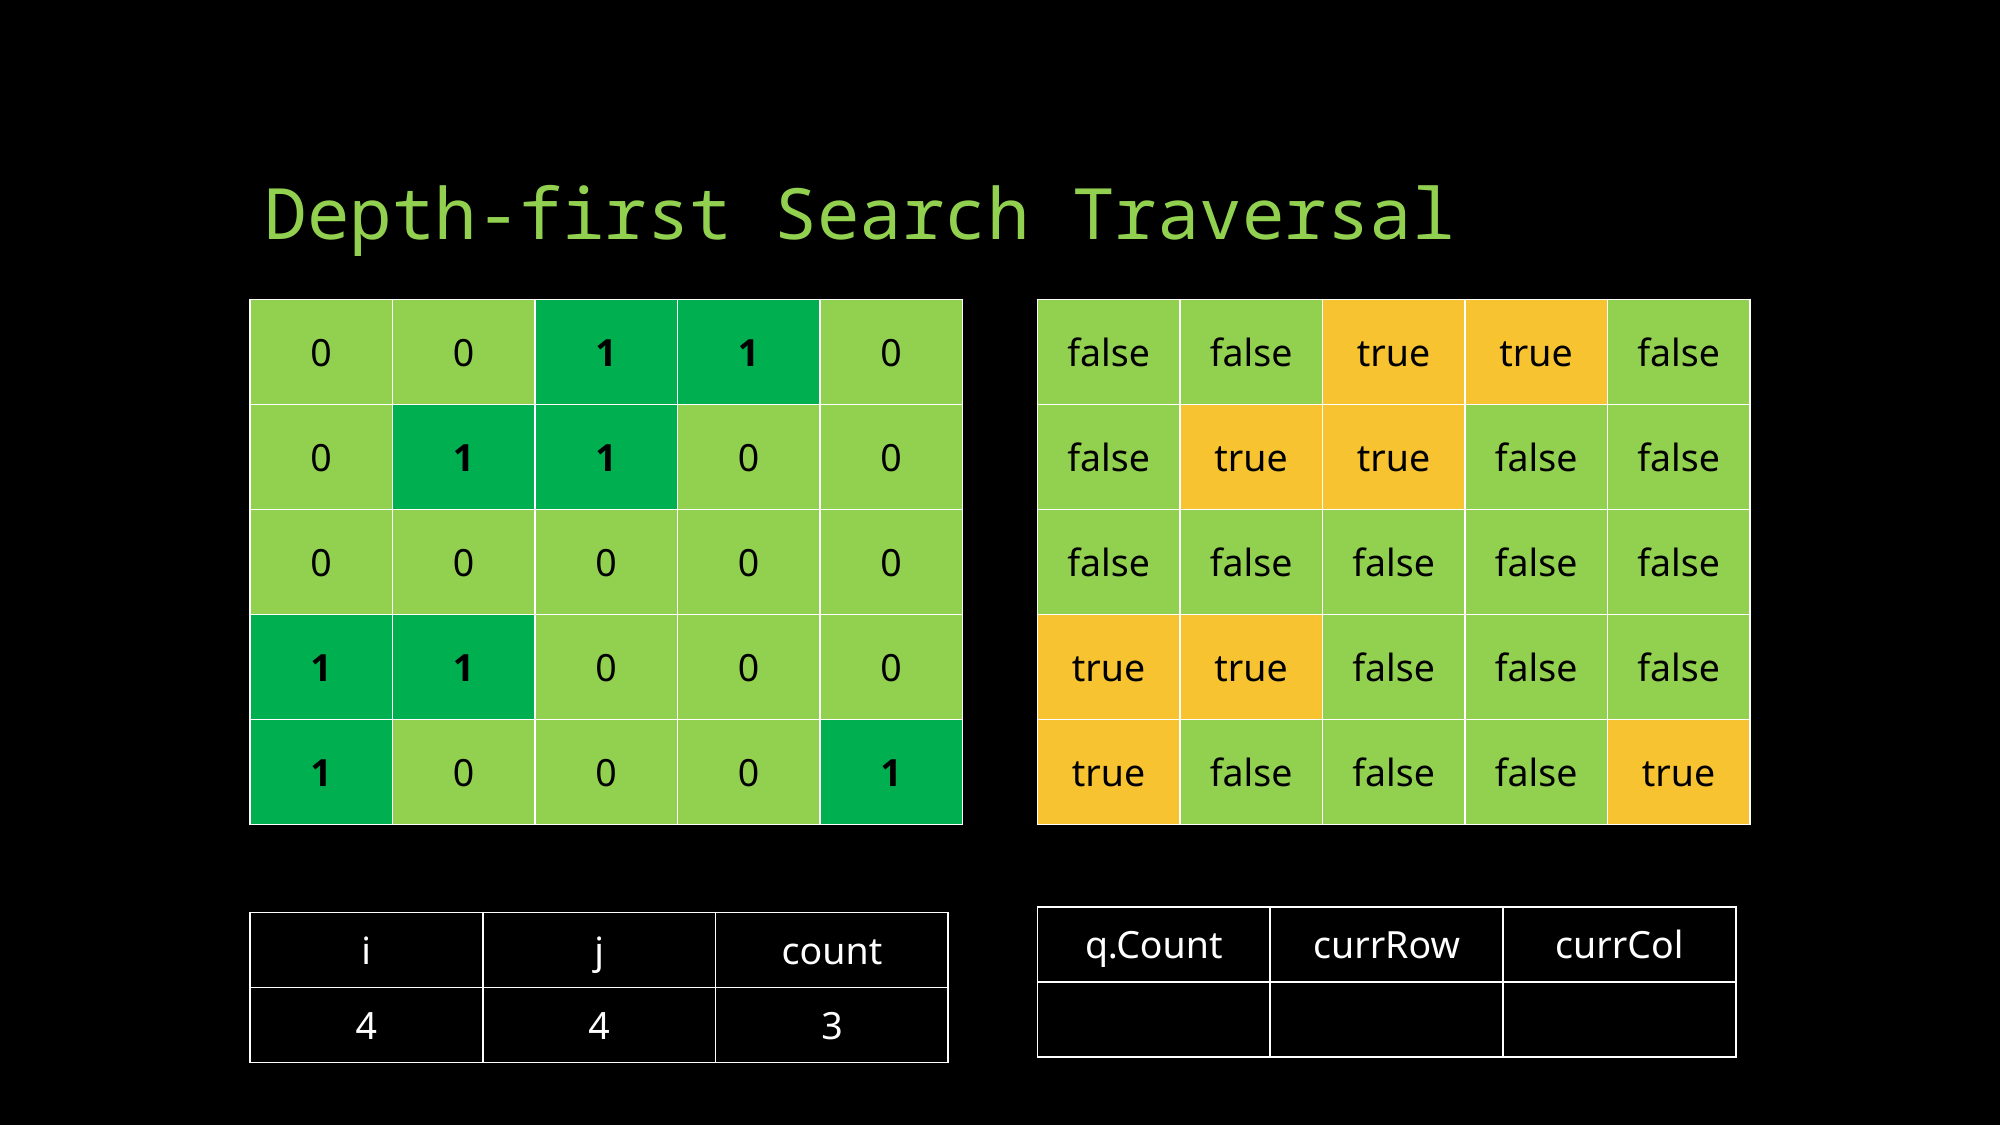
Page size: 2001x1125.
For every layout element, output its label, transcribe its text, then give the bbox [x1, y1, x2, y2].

table_header currRow [1271, 908, 1502, 981]
table_cell 0 [821, 405, 962, 509]
table_cell [1271, 983, 1502, 1056]
title Depth-first Search Traversal [249, 75, 1750, 263]
table_header i [251, 913, 482, 987]
table_cell 0 [251, 405, 392, 509]
table_header count [716, 913, 947, 987]
table_cell 0 [678, 510, 819, 614]
table_cell false [1608, 510, 1749, 614]
table_header currCol [1504, 908, 1735, 981]
table_header true [1323, 300, 1464, 404]
table_cell 1 [251, 720, 392, 824]
table_cell [1504, 983, 1735, 1056]
table_cell 4 [251, 988, 482, 1062]
table_cell 3 [716, 988, 947, 1062]
table_cell 0 [536, 510, 677, 614]
table_cell 1 [821, 720, 962, 824]
table_cell 1 [393, 405, 534, 509]
table_cell false [1466, 615, 1607, 719]
table_cell 0 [536, 615, 677, 719]
table_header 0 [821, 300, 962, 404]
table_cell [1038, 983, 1269, 1056]
table_cell 1 [393, 615, 534, 719]
table_cell 0 [536, 720, 677, 824]
table_header false [1038, 300, 1179, 404]
table_header 0 [251, 300, 392, 404]
table_cell true [1038, 615, 1179, 719]
table_cell 0 [821, 615, 962, 719]
table_cell 0 [678, 405, 819, 509]
table_cell 0 [393, 510, 534, 614]
table_cell false [1466, 405, 1607, 509]
table_header j [484, 913, 715, 987]
table_cell 1 [251, 615, 392, 719]
table_cell true [1323, 405, 1464, 509]
table_cell 0 [251, 510, 392, 614]
table_cell false [1038, 405, 1179, 509]
table_cell true [1608, 720, 1749, 824]
table_cell false [1466, 720, 1607, 824]
table_cell true [1038, 720, 1179, 824]
table_cell false [1608, 615, 1749, 719]
table_cell false [1466, 510, 1607, 614]
table_cell 4 [484, 988, 715, 1062]
table_cell false [1323, 510, 1464, 614]
table_cell false [1038, 510, 1179, 614]
table_cell false [1181, 720, 1322, 824]
table_cell 0 [393, 720, 534, 824]
table_cell 0 [821, 510, 962, 614]
table_cell false [1608, 405, 1749, 509]
table_cell false [1181, 510, 1322, 614]
table_header q.Count [1038, 908, 1269, 981]
table_cell 1 [536, 405, 677, 509]
table_cell 0 [678, 615, 819, 719]
table_header false [1608, 300, 1749, 404]
table_cell false [1323, 615, 1464, 719]
table_header true [1466, 300, 1607, 404]
table_header 1 [536, 300, 677, 404]
table_header 0 [393, 300, 534, 404]
table_cell false [1323, 720, 1464, 824]
table_header false [1181, 300, 1322, 404]
table_cell true [1181, 405, 1322, 509]
table_cell true [1181, 615, 1322, 719]
table_header 1 [678, 300, 819, 404]
table_cell 0 [678, 720, 819, 824]
